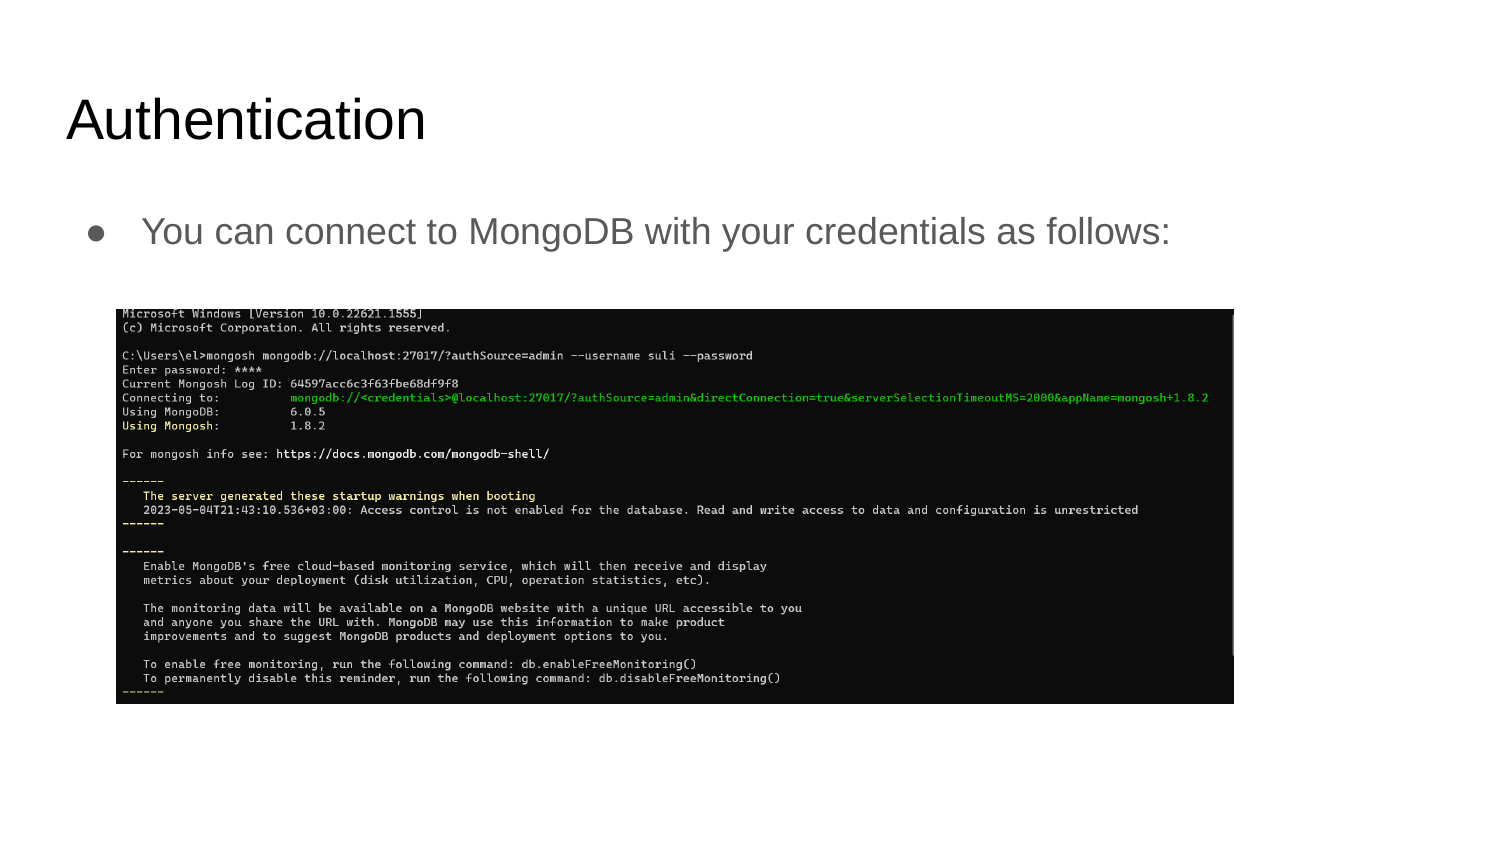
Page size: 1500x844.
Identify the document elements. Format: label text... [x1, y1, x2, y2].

list You can connect to MongoDB with your credentials as follows: [51, 189, 1449, 750]
picture [116, 309, 1234, 705]
title Authentication [51, 72, 1449, 167]
